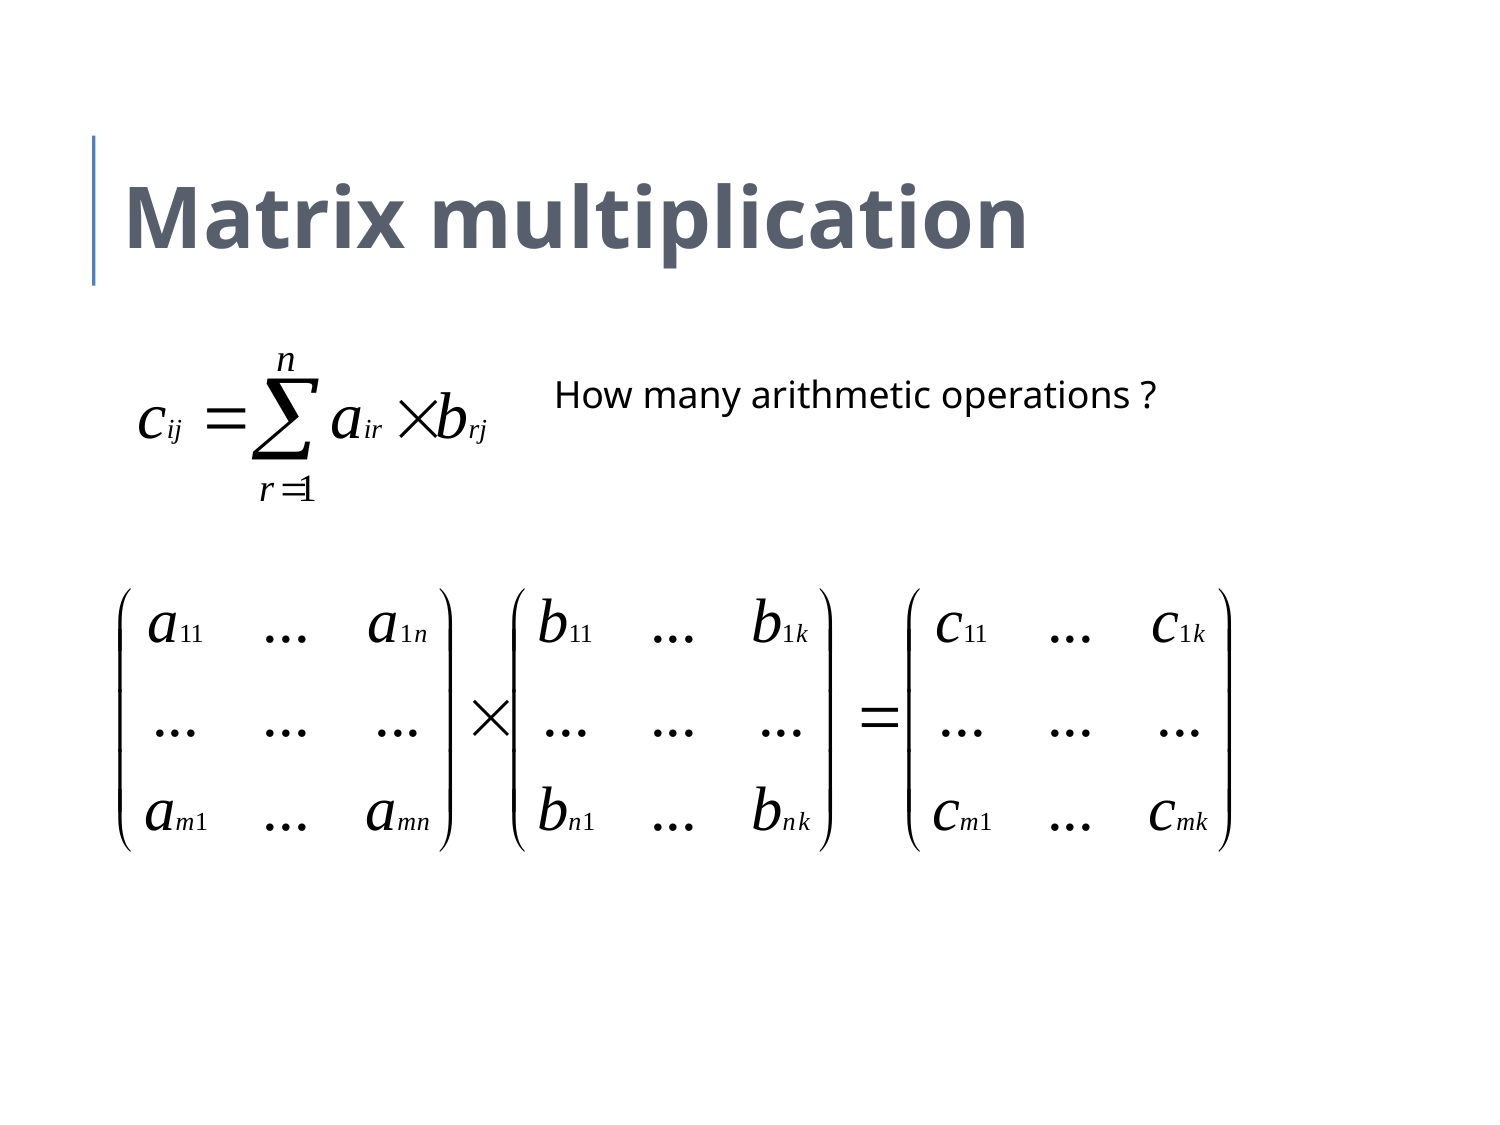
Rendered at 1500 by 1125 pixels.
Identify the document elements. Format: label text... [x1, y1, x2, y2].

text_box How many arithmetic operations ? [538, 363, 1371, 424]
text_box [105, 573, 1251, 868]
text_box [128, 327, 499, 516]
text_box Matrix multiplication [122, 176, 1500, 252]
